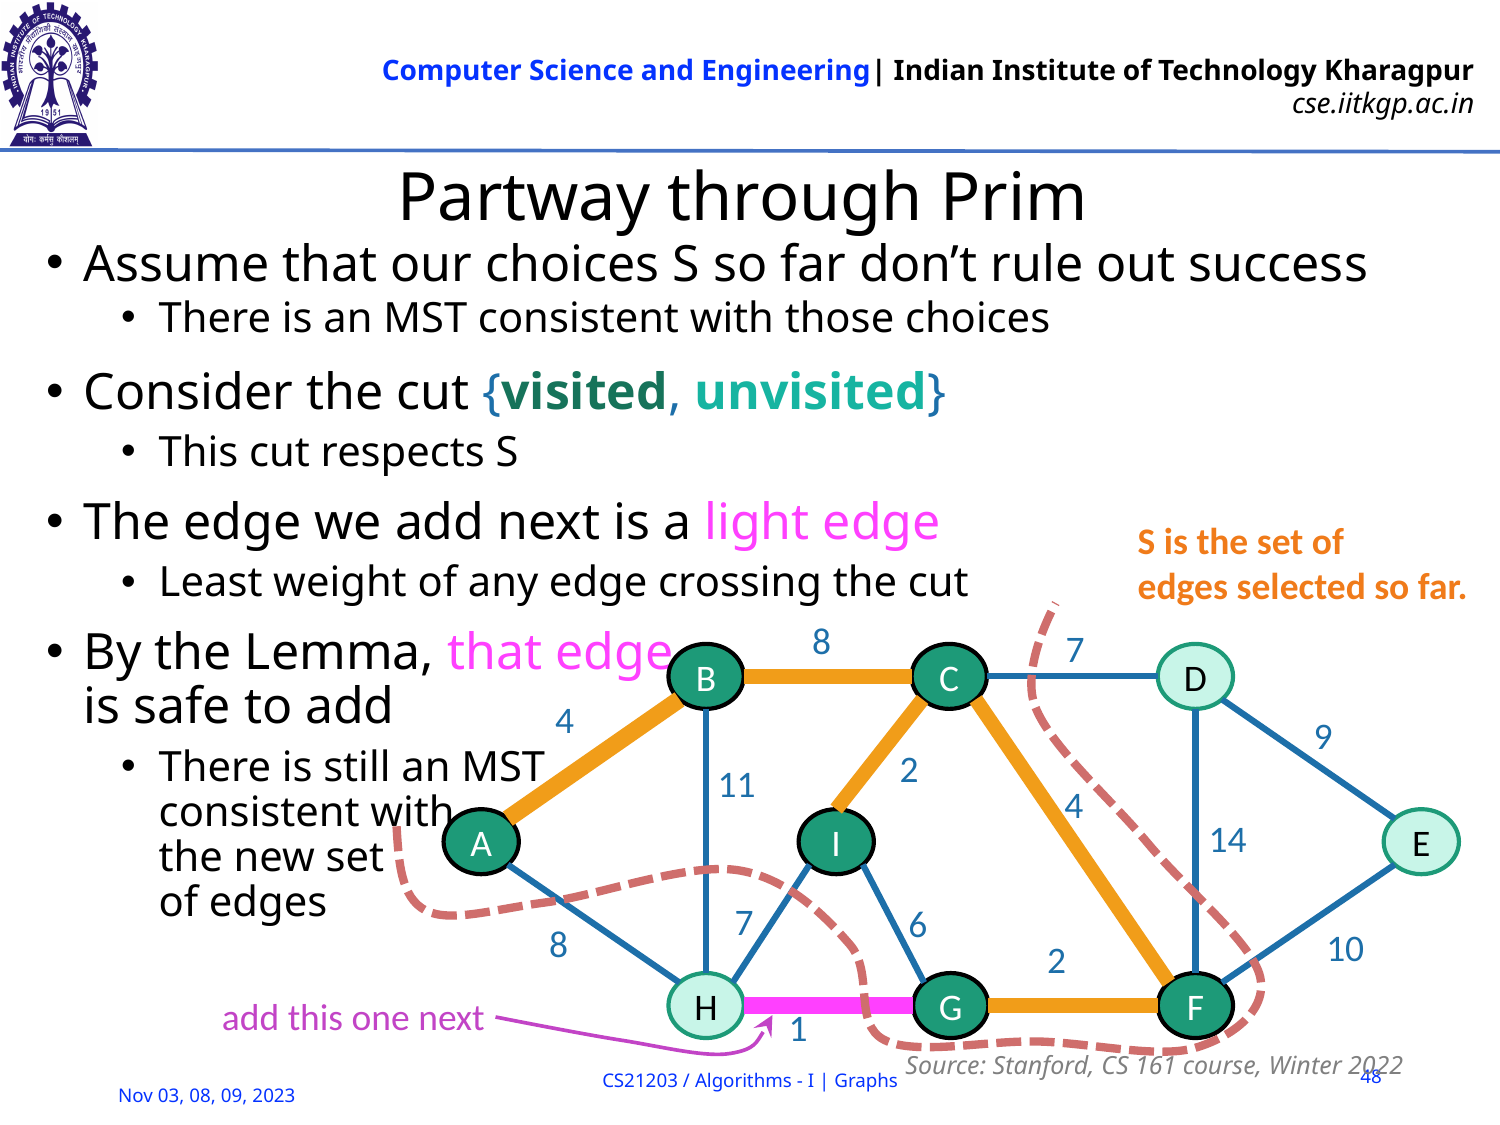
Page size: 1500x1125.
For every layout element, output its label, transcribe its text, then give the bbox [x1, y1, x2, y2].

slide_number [103, 1065, 366, 1125]
text_box S is the set of edges selected so far. [1122, 509, 1500, 615]
picture [1, 2, 98, 147]
text_box [682, 1051, 742, 1055]
text_box [395, 810, 443, 917]
text_box [1038, 602, 1057, 609]
text_box add this one next [207, 986, 443, 1046]
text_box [443, 609, 1459, 1051]
title Partway through Prim [47, 98, 1437, 242]
text_box Source: Stanford, CS 161 course, Winter 2022 [890, 1040, 1495, 1075]
text_box Assume that our choices S so far don’t rule out success There is an MST consistent with those choices Consider the cut {visited, unvisited} This cut respects S The edge we add next is a light edge Least weight of any edge crossing the cut By the Lemma, that edge is safe to add There is still an MST consistent with the new set of edges [31, 242, 1437, 607]
footer CS21203 / Algorithms - I | Graphs [247, 1050, 1253, 1111]
slide_number 48 [1323, 1075, 1397, 1107]
